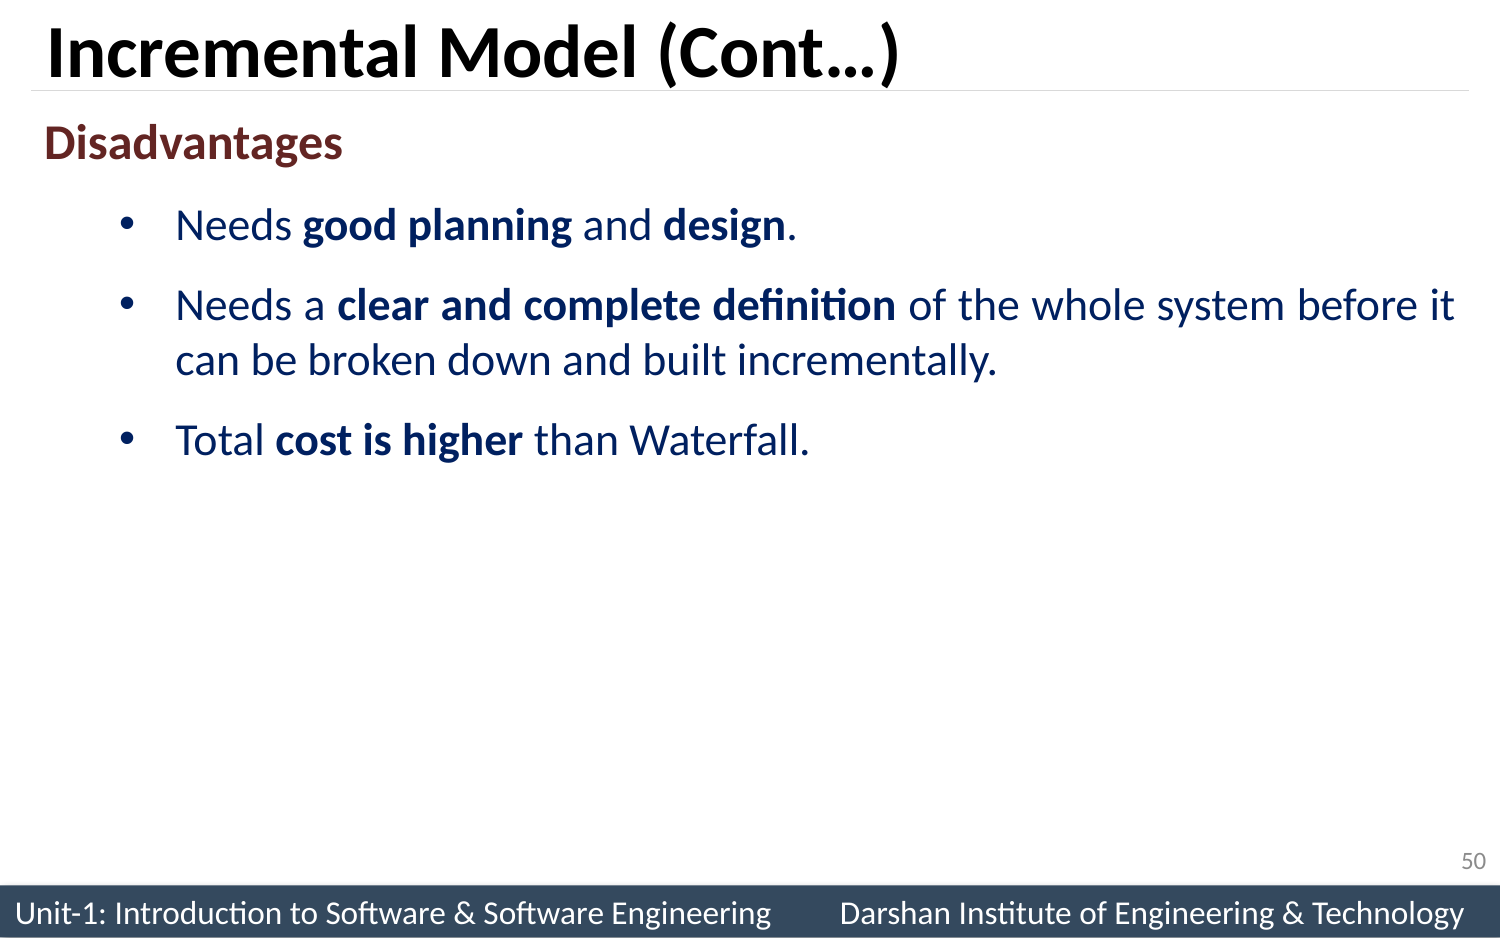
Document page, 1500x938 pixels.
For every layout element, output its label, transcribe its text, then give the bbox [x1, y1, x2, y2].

title Incremental Model (Cont…) [31, 0, 1469, 102]
text_box Disadvantages Needs good planning and design. Needs a clear and complete definition of the whole system before it can be broken down and built incrementally. Total cost is higher than Waterfall. [29, 102, 1471, 473]
slide_number 50 [1151, 834, 1500, 885]
